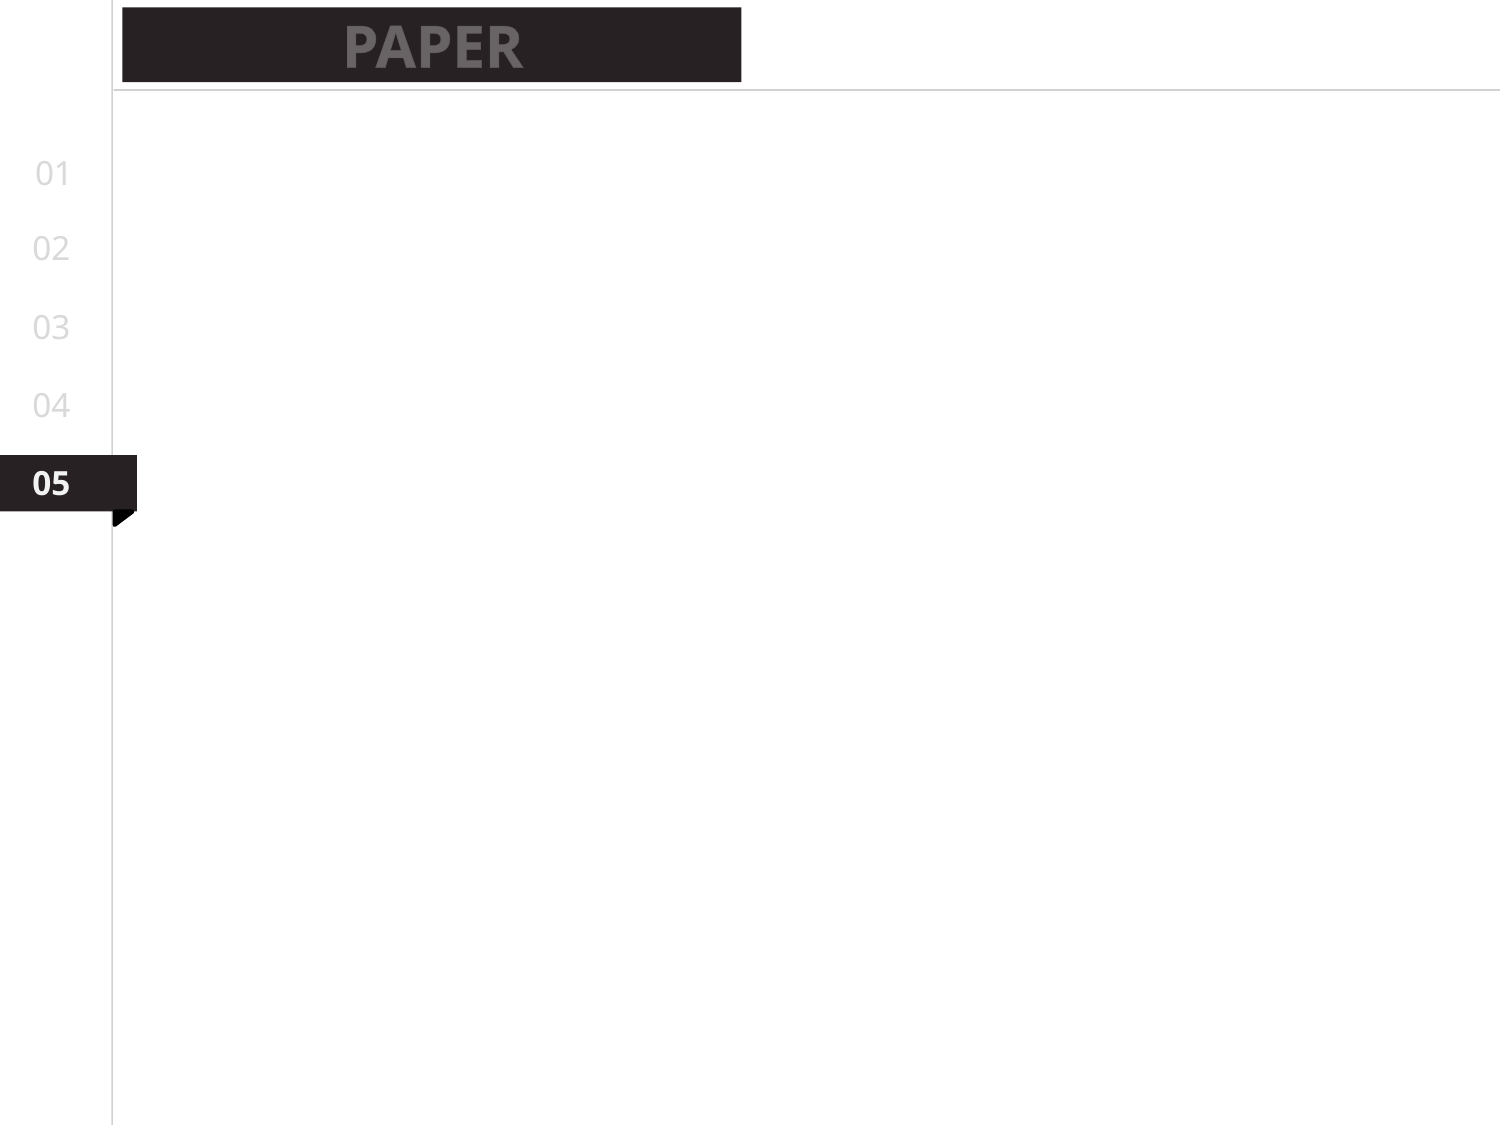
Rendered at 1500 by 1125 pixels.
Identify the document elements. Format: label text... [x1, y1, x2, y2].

text_box 02 [17, 219, 92, 275]
text_box 01 [20, 144, 107, 200]
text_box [114, 1, 751, 88]
text_box 03 [17, 298, 92, 354]
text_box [0, 454, 138, 526]
text_box 04 [17, 376, 92, 432]
